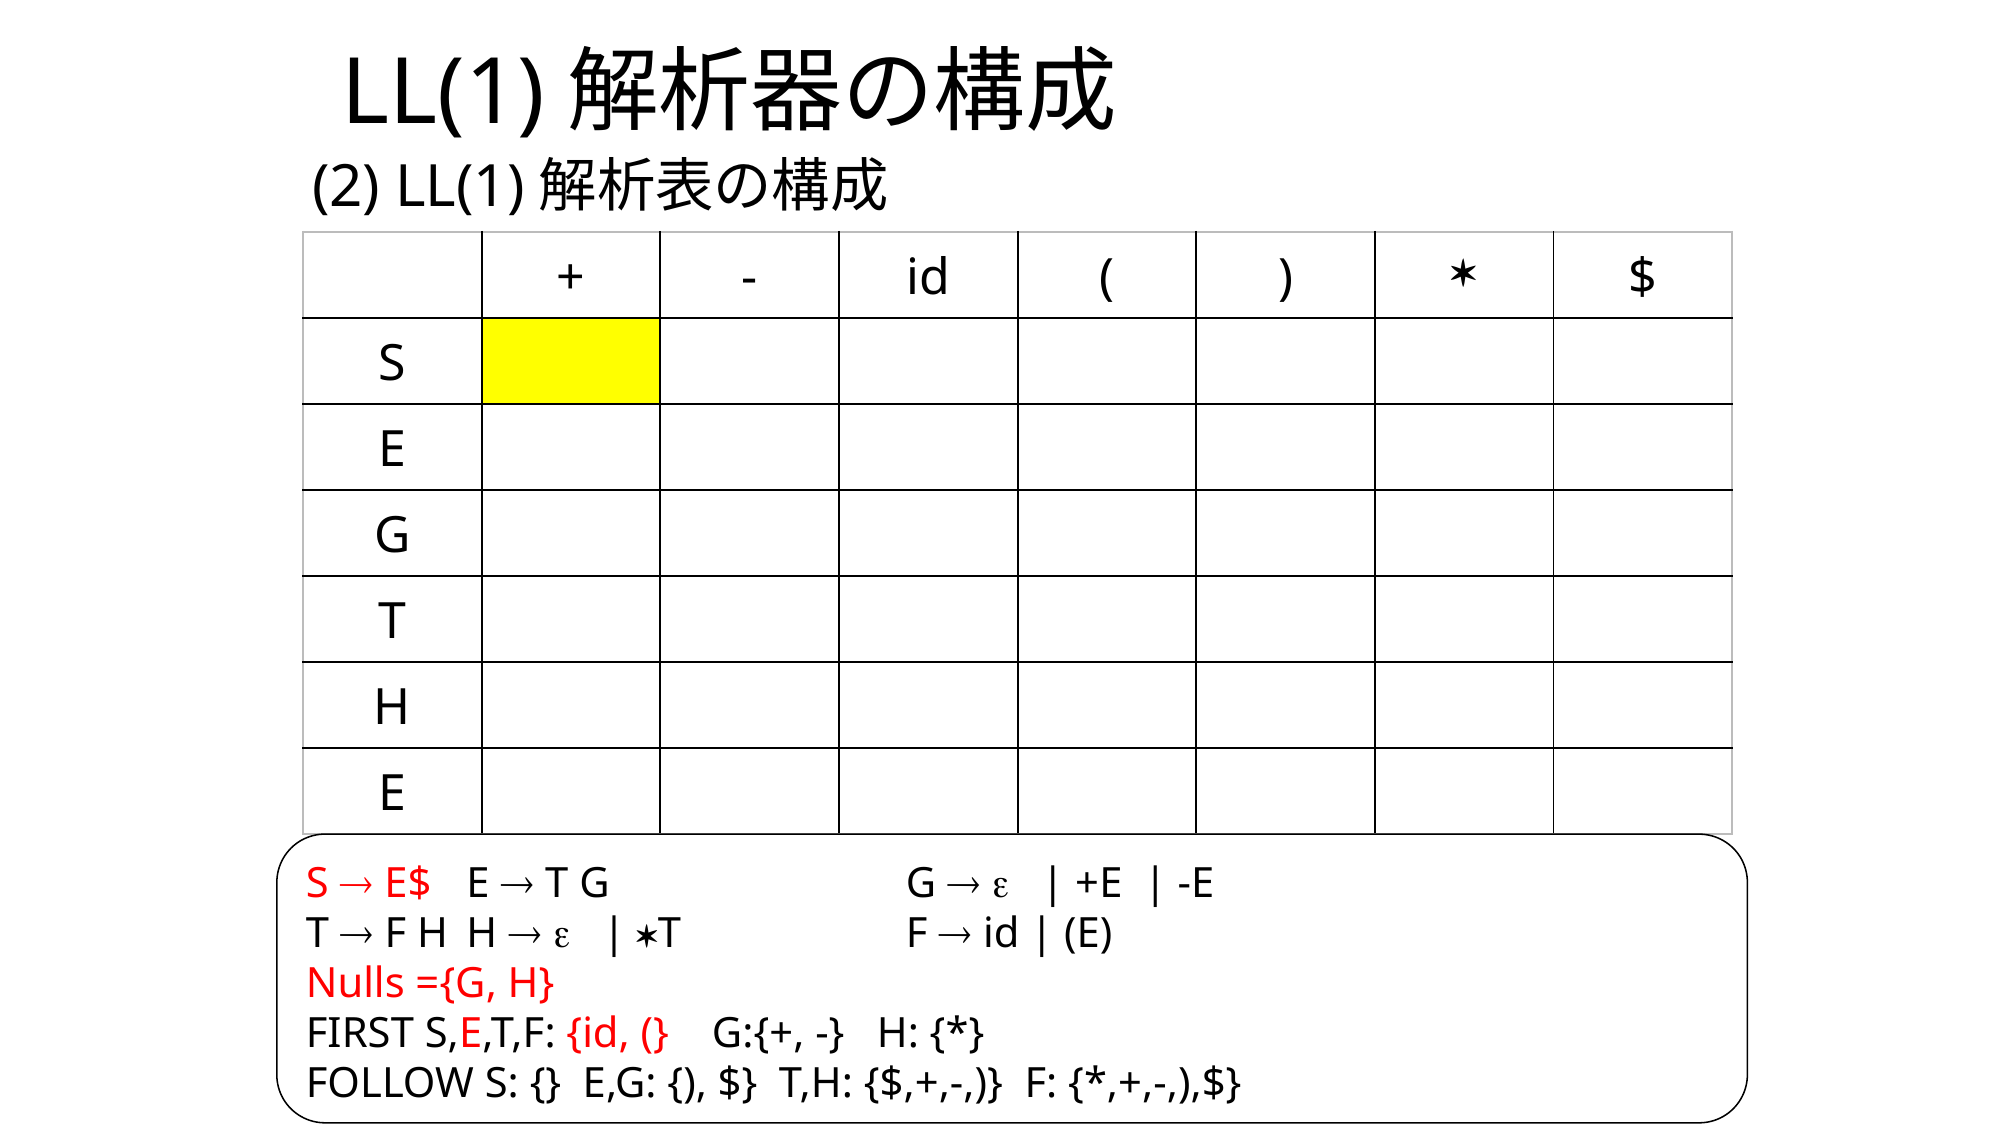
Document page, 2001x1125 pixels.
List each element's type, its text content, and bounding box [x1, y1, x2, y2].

table_cell [661, 491, 838, 575]
table_cell [1554, 663, 1731, 747]
table_cell [661, 405, 838, 489]
table_cell [1376, 491, 1553, 575]
table_cell [483, 405, 659, 489]
table_cell S [304, 319, 481, 403]
table_header * [1376, 233, 1553, 317]
table_header $ [1554, 233, 1731, 317]
table_cell [1554, 491, 1731, 575]
table_cell [661, 749, 838, 833]
table_cell [483, 663, 659, 747]
table_cell [840, 319, 1017, 403]
text_box S  E$ E  T G G  e | +E | -E T  F H H  e | *T F  id | (E) Nulls ={G, H} FIRST S,E,T,F: {id, (} G:{+, -} H: {*} FOLLOW S: {} E,G: {), $} T,H: {$,+,-,)} F: {*,+,-,),$} [276, 834, 1748, 1123]
table_cell E [304, 405, 481, 489]
table_cell [1376, 319, 1553, 403]
table_header + [483, 233, 659, 317]
table_cell [1197, 405, 1374, 489]
table_cell [840, 491, 1017, 575]
table_cell [1019, 577, 1195, 661]
table_cell [661, 319, 838, 403]
list (2) LL(1)解析表の構成 [297, 149, 1727, 842]
title LL(1)解析器の構成 [326, 0, 1677, 149]
table_cell [1019, 663, 1195, 747]
table_cell [1554, 405, 1731, 489]
table_cell [1019, 491, 1195, 575]
table_header ( [1019, 233, 1195, 317]
table_cell [1554, 577, 1731, 661]
table_header ) [1197, 233, 1374, 317]
table_cell [1376, 663, 1553, 747]
table_cell [483, 749, 659, 833]
table_cell [661, 577, 838, 661]
table_cell [1554, 749, 1731, 833]
table_cell [840, 663, 1017, 747]
table_cell [1197, 577, 1374, 661]
table_cell E [304, 749, 481, 833]
table_cell G [304, 491, 481, 575]
table_cell [1376, 405, 1553, 489]
table_cell [483, 577, 659, 661]
table_cell [840, 577, 1017, 661]
table_cell T [304, 577, 481, 661]
table_cell [661, 663, 838, 747]
table_cell [840, 749, 1017, 833]
table_cell [1197, 663, 1374, 747]
table_cell [1376, 749, 1553, 833]
table_cell [1197, 749, 1374, 833]
table_cell [483, 491, 659, 575]
table_cell [483, 319, 659, 403]
table_cell [1019, 749, 1195, 833]
table_cell [1197, 491, 1374, 575]
table_header - [661, 233, 838, 317]
table_cell [840, 405, 1017, 489]
table_cell [1019, 405, 1195, 489]
table_cell H [304, 663, 481, 747]
table_cell [1019, 319, 1195, 403]
table_cell [1376, 577, 1553, 661]
table_header [304, 233, 481, 317]
table_header id [840, 233, 1017, 317]
table_cell [1554, 319, 1731, 403]
table_cell [1197, 319, 1374, 403]
